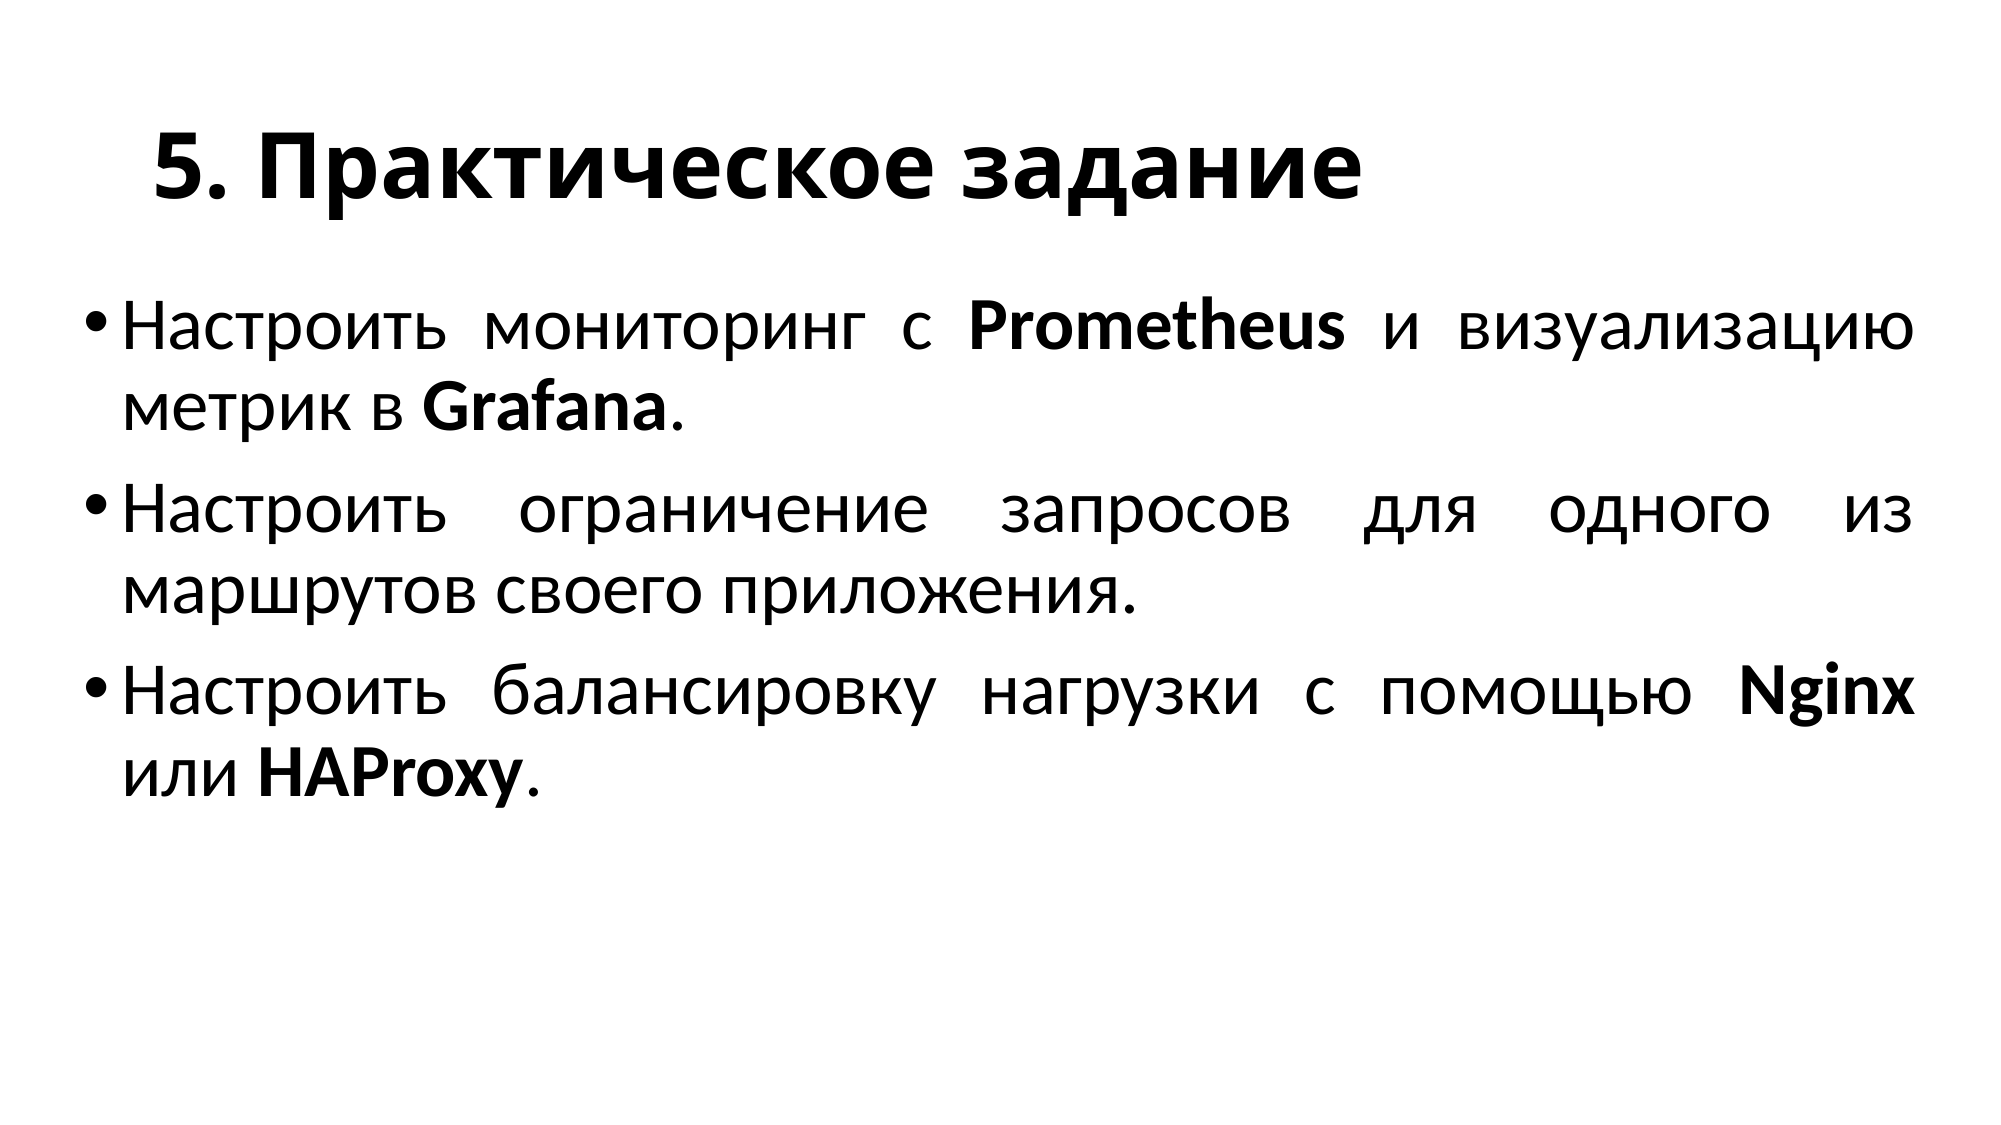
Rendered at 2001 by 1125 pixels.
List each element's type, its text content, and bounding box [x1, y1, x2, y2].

list Настроить мониторинг с Prometheus и визуализацию метрик в Grafana. Настроить ограничение запросов для одного из маршрутов своего приложения. Настроить балансировку нагрузки с помощью Nginx или HAProxy. [68, 277, 1932, 992]
title 5. Практическое задание [137, 59, 1863, 277]
